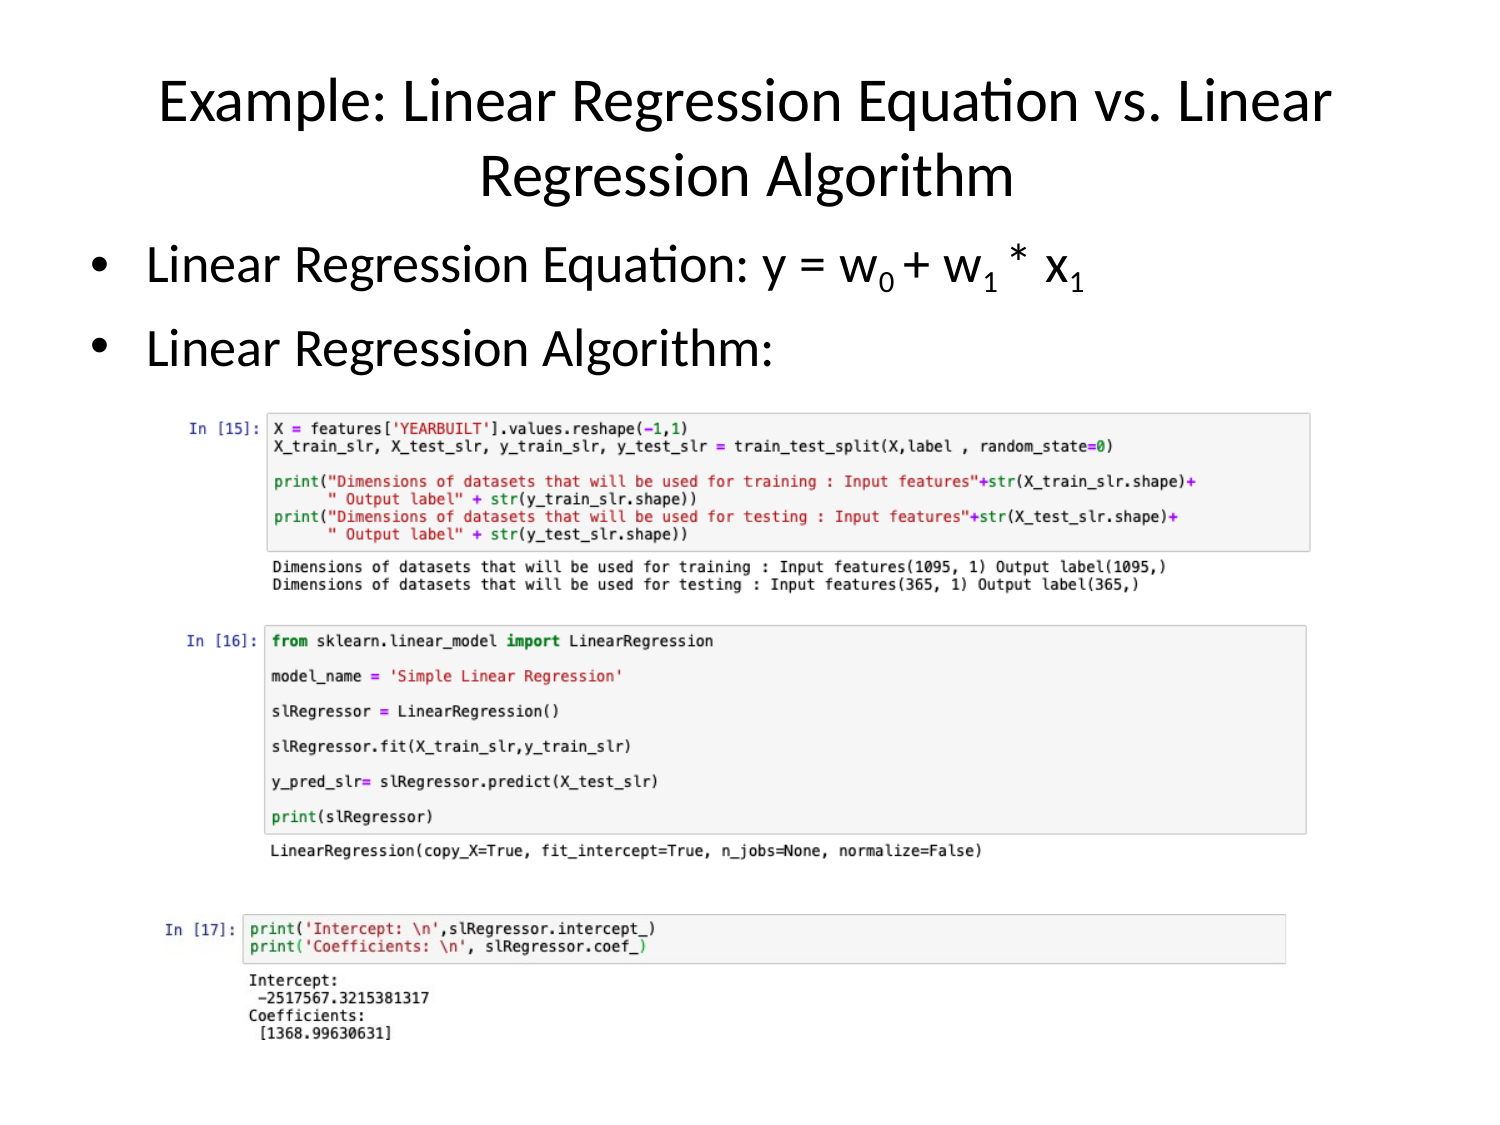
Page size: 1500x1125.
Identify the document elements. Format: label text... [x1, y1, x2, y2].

text_box Linear Regression Equation: y = w0 + w1 * x1 Linear Regression Algorithm: [85, 213, 1108, 378]
text_box [178, 399, 1322, 875]
text_box [165, 914, 1287, 1040]
title Example: Linear Regression Equation vs. Linear Regression Algorithm [98, 32, 1402, 248]
